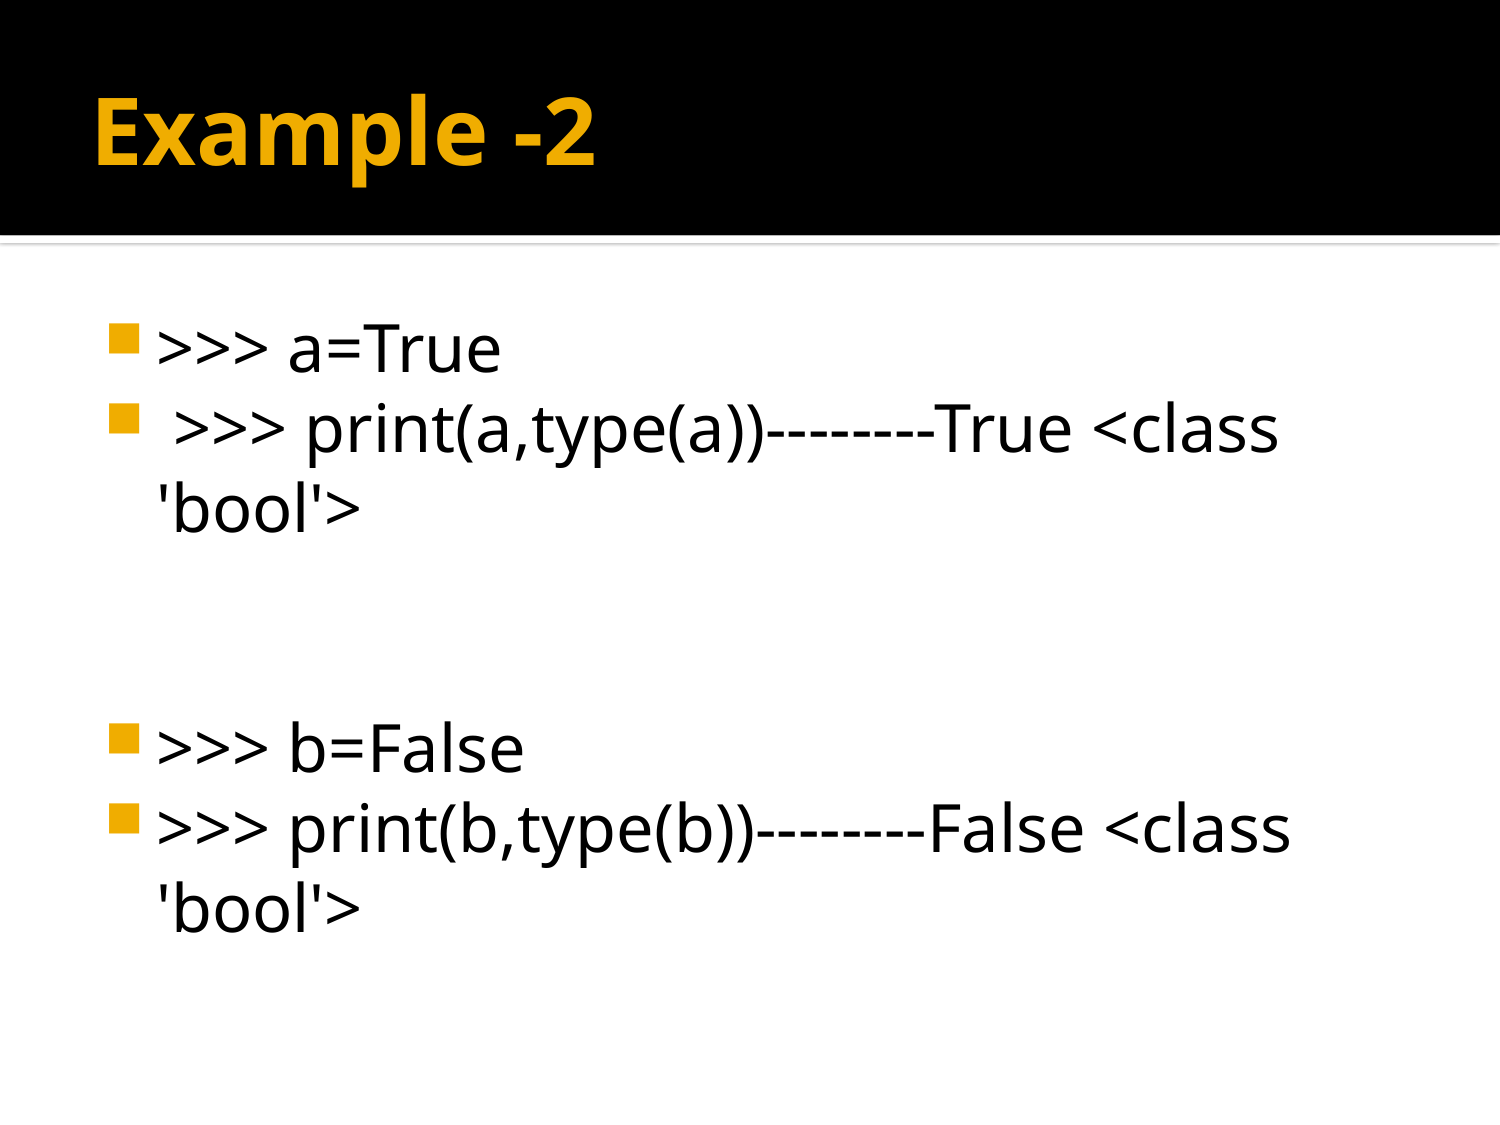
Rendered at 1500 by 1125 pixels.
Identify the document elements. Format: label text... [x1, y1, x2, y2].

title Example -2 [75, 25, 1425, 231]
list >>> a=True >>> print(a,type(a))--------True <class 'bool'> >>> b=False >>> print(b,type(b))--------False <class 'bool'> [75, 291, 1425, 1050]
